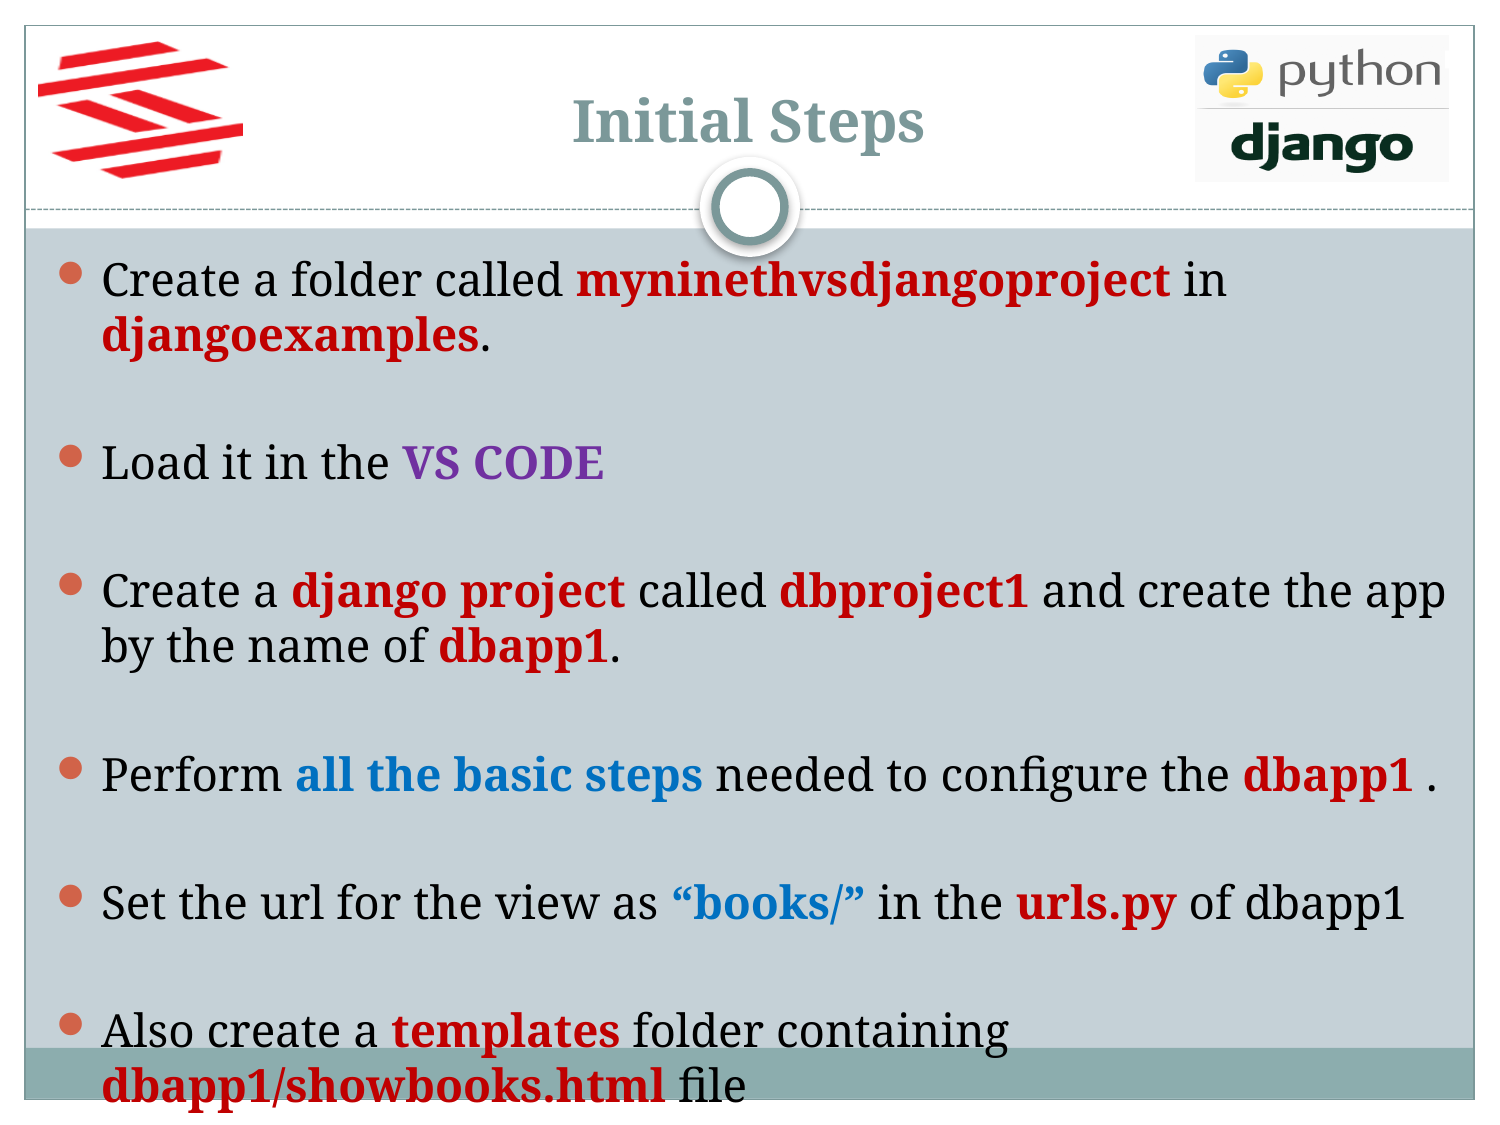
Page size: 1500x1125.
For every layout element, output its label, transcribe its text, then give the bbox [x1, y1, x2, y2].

list Create a folder called myninethvsdjangoproject in djangoexamples. Load it in the VS CODE Create a django project called dbproject1 and create the app by the name of dbapp1. Perform all the basic steps needed to configure the dbapp1 . Set the url for the view as “books/” in the urls.py of dbapp1 Also create a templates folder containing dbapp1/showbooks.html file [41, 243, 1471, 1125]
picture [37, 40, 243, 185]
picture [1195, 34, 1449, 183]
title Initial Steps [237, 37, 1190, 162]
